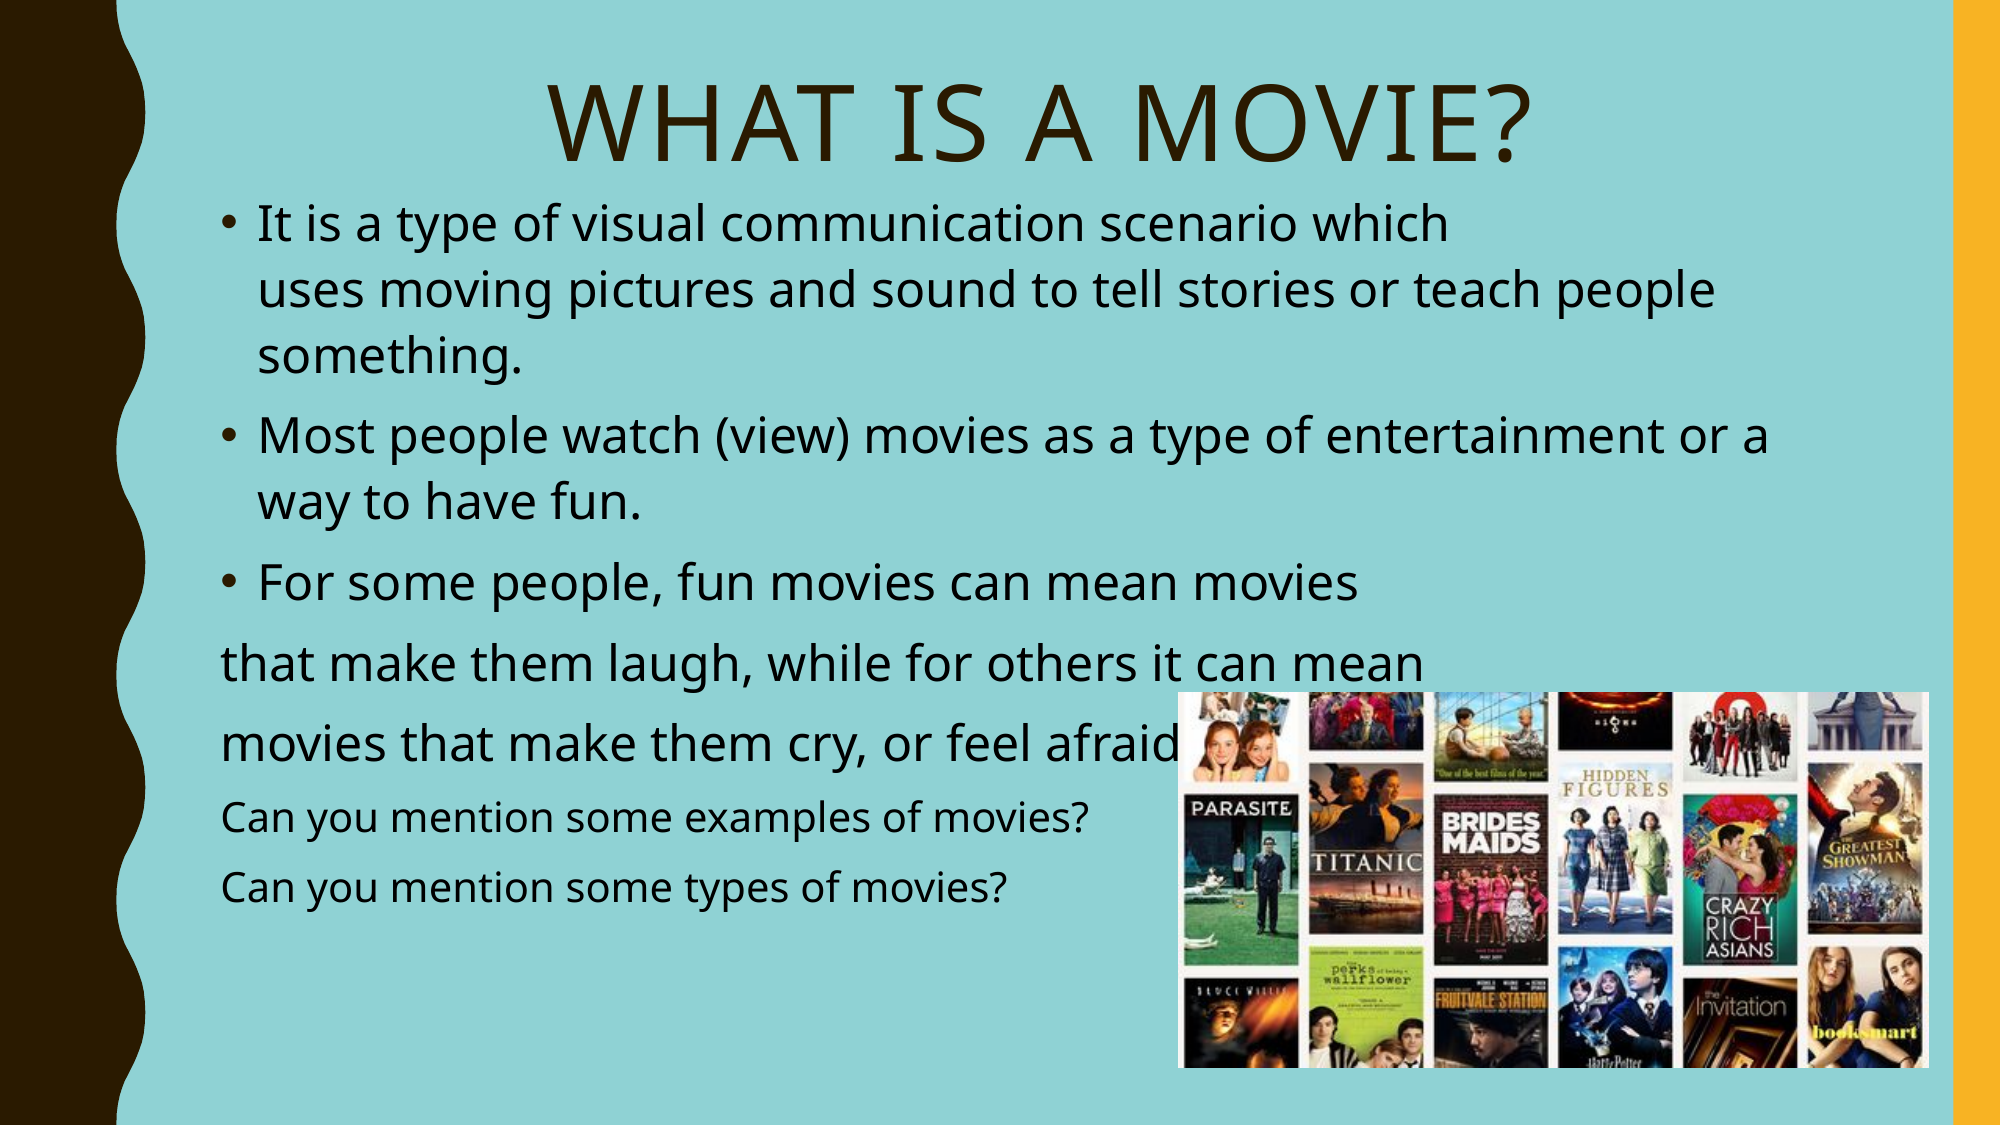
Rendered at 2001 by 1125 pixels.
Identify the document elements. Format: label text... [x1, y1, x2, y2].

list It is a type of visual communication scenario which uses moving pictures and sound to tell stories or teach people something. Most people watch (view) movies as a type of entertainment or a way to have fun. For some people, fun movies can mean movies that make them laugh, while for others it can mean movies that make them cry, or feel afraid. Can you mention some examples of movies? Can you mention some types of movies? Definition taken from https://simple.wikipedia.org/wiki/Movie [205, 177, 1875, 1106]
picture [1178, 692, 1929, 1068]
title What is a movie? [205, 62, 1875, 177]
